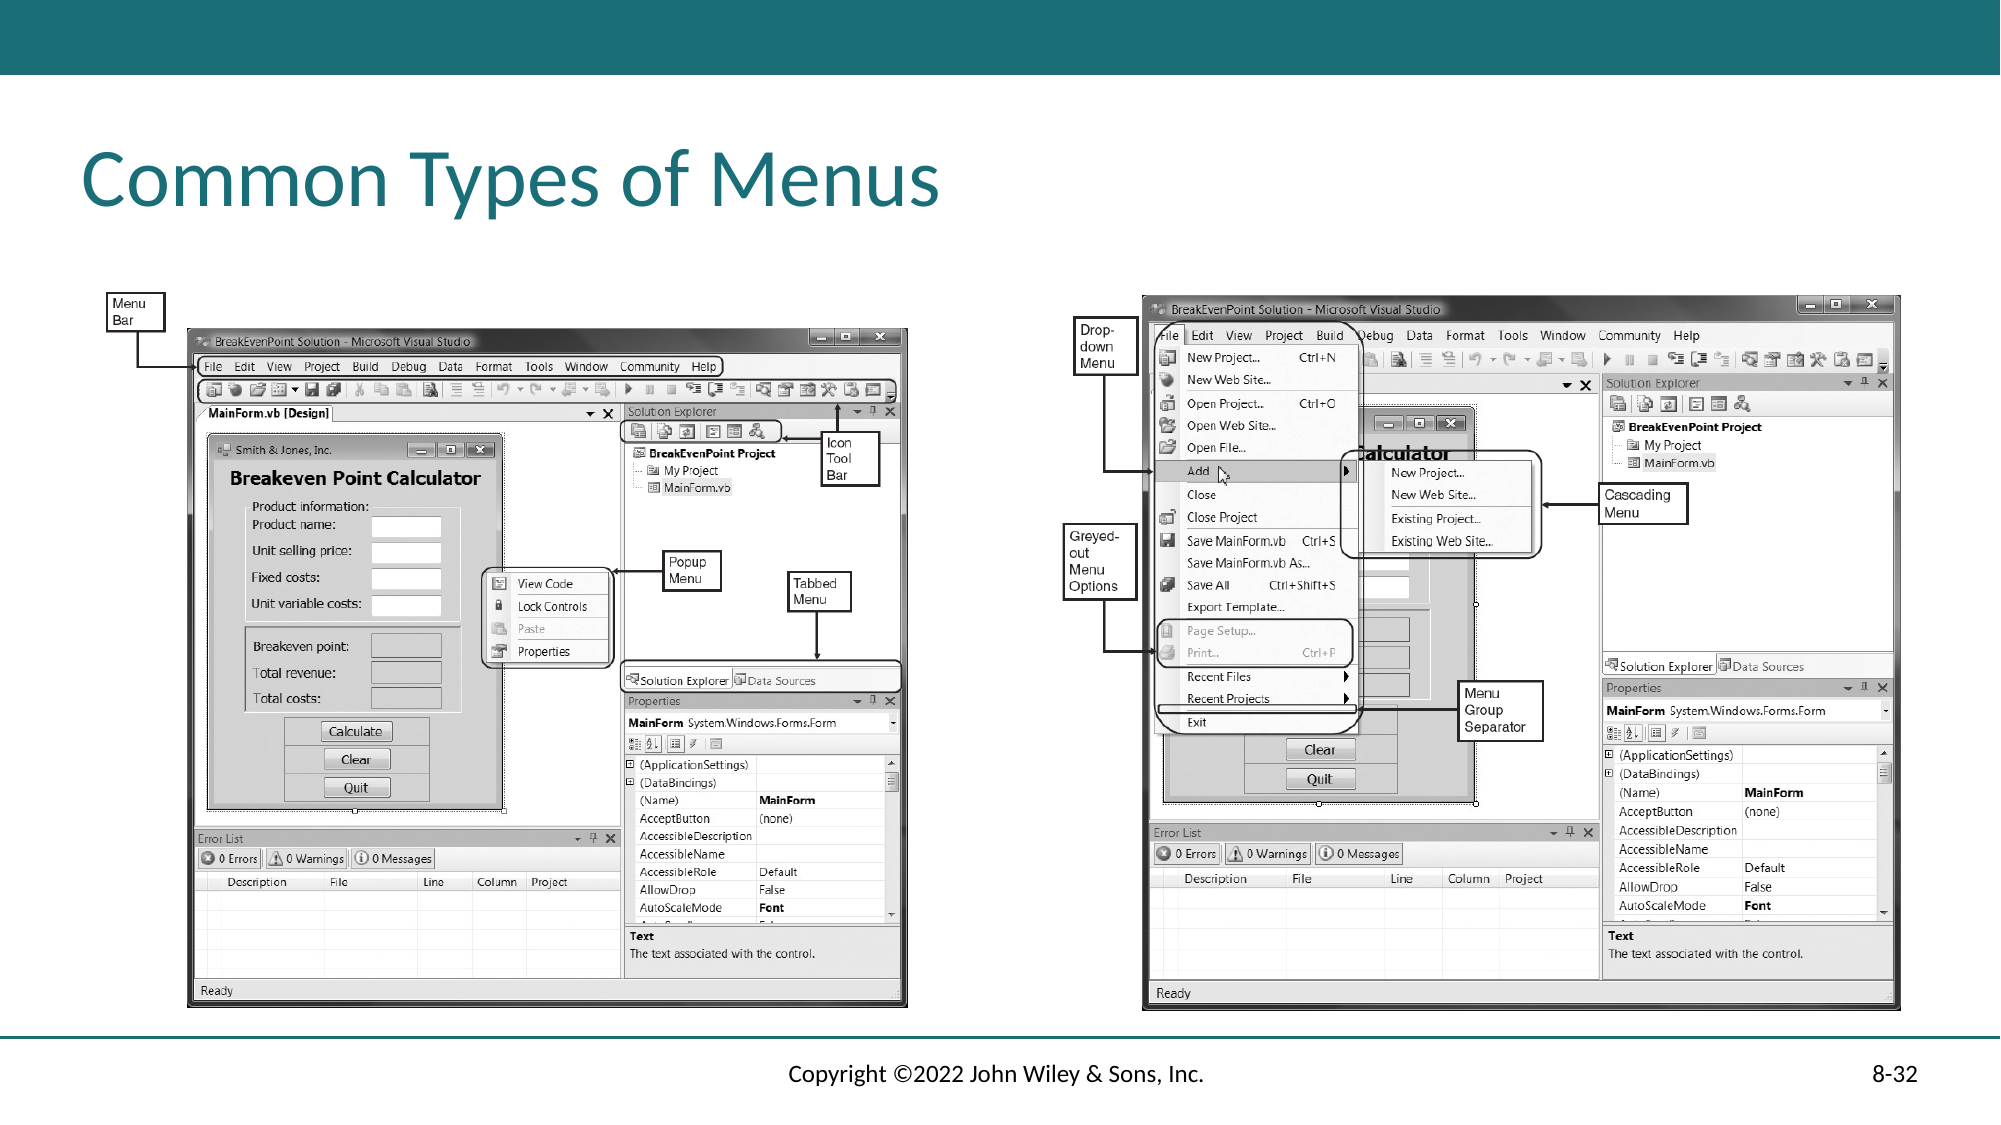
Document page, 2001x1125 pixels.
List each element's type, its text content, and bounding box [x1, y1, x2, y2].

footer Copyright ©2022 John Wiley & Sons, Inc. [662, 1042, 1338, 1103]
slide_number 8-32 [1412, 1042, 1934, 1103]
title Common Types of Menus [66, 127, 1934, 288]
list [1062, 287, 1907, 1013]
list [102, 287, 914, 1013]
